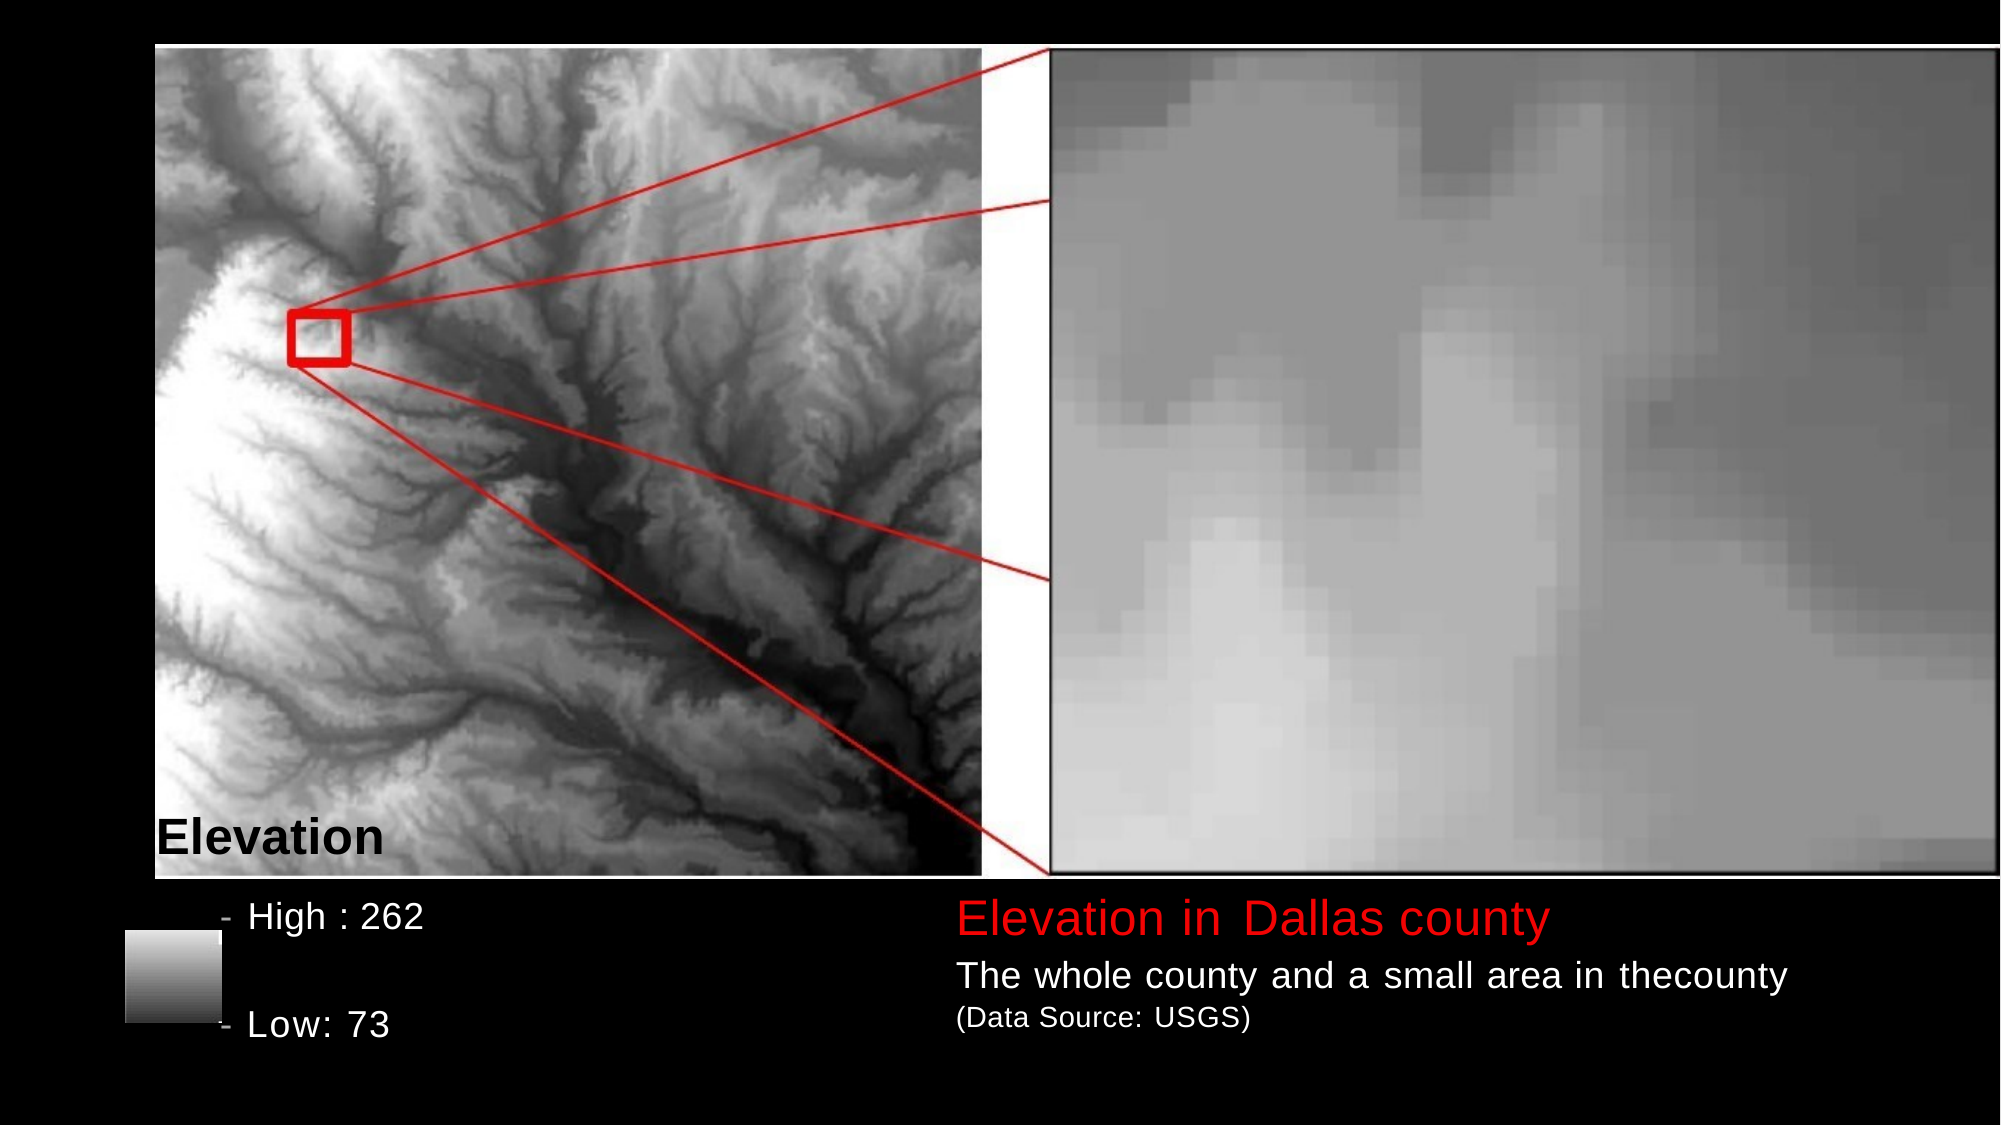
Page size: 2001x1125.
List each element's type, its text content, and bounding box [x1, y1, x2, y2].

text_box - Low: 73 [217, 997, 397, 1045]
text_box - High : 262 [217, 890, 426, 937]
picture [125, 930, 222, 1024]
text_box Elevation in Dallas county The whole county and a small area in thecounty (Data Source: USGS) [953, 890, 1798, 1034]
picture [155, 44, 2000, 879]
